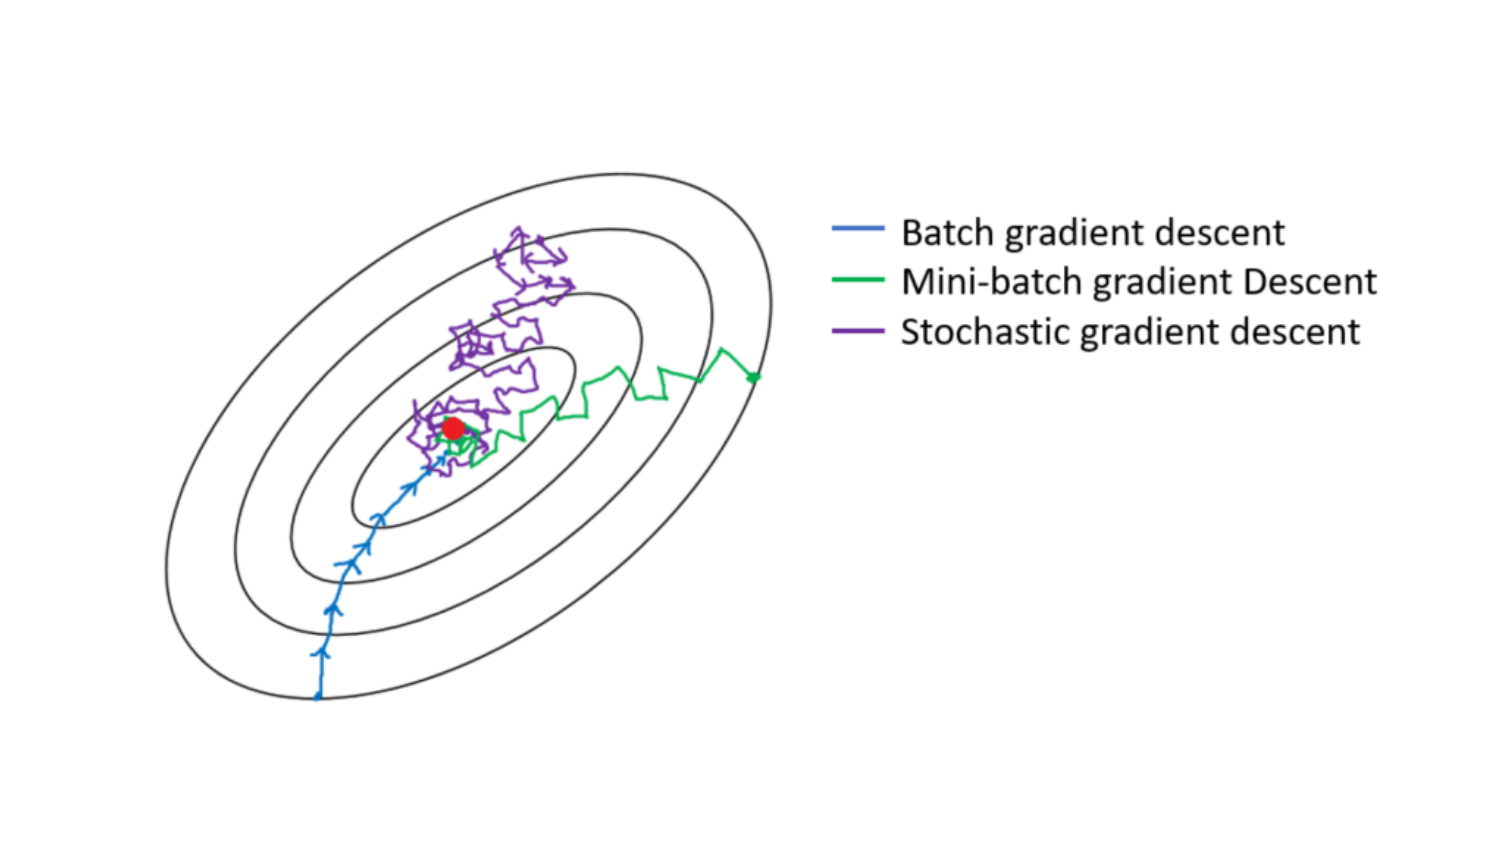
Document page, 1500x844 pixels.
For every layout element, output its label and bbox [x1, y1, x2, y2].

picture [83, 91, 1417, 753]
